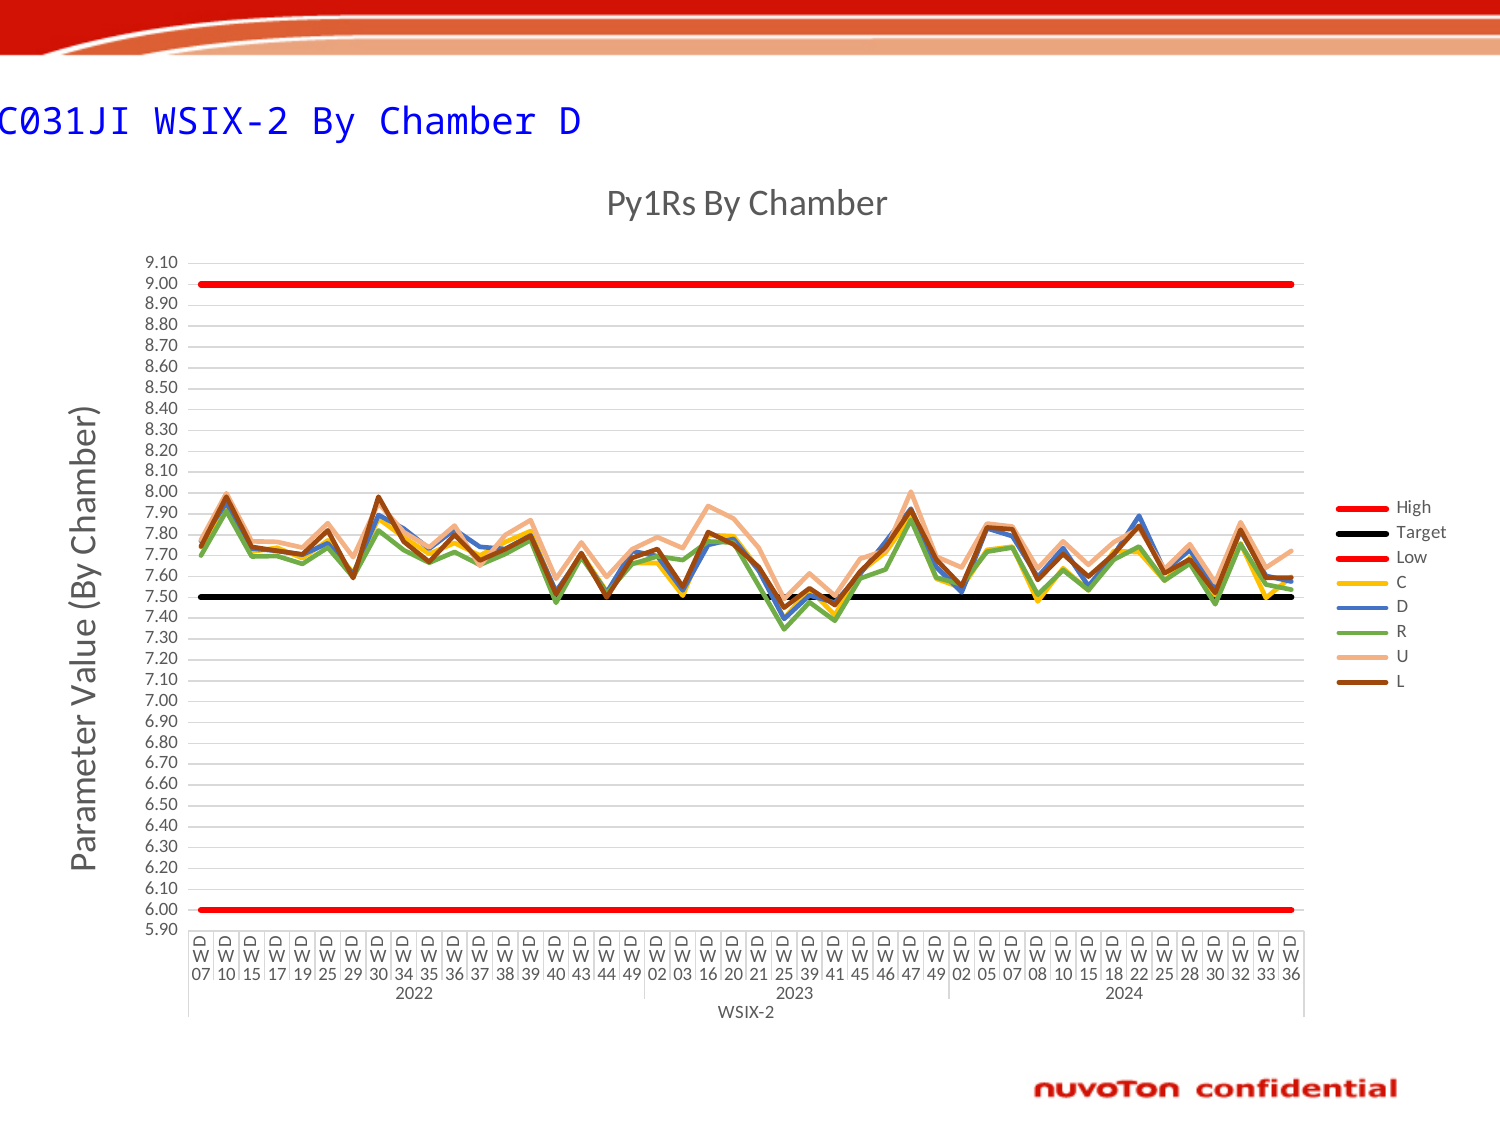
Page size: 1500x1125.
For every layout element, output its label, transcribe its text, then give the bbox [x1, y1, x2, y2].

chart [29, 150, 1466, 1042]
text_box C031JI WSIX-2 By Chamber D [0, 89, 619, 150]
picture [0, 0, 1500, 1125]
